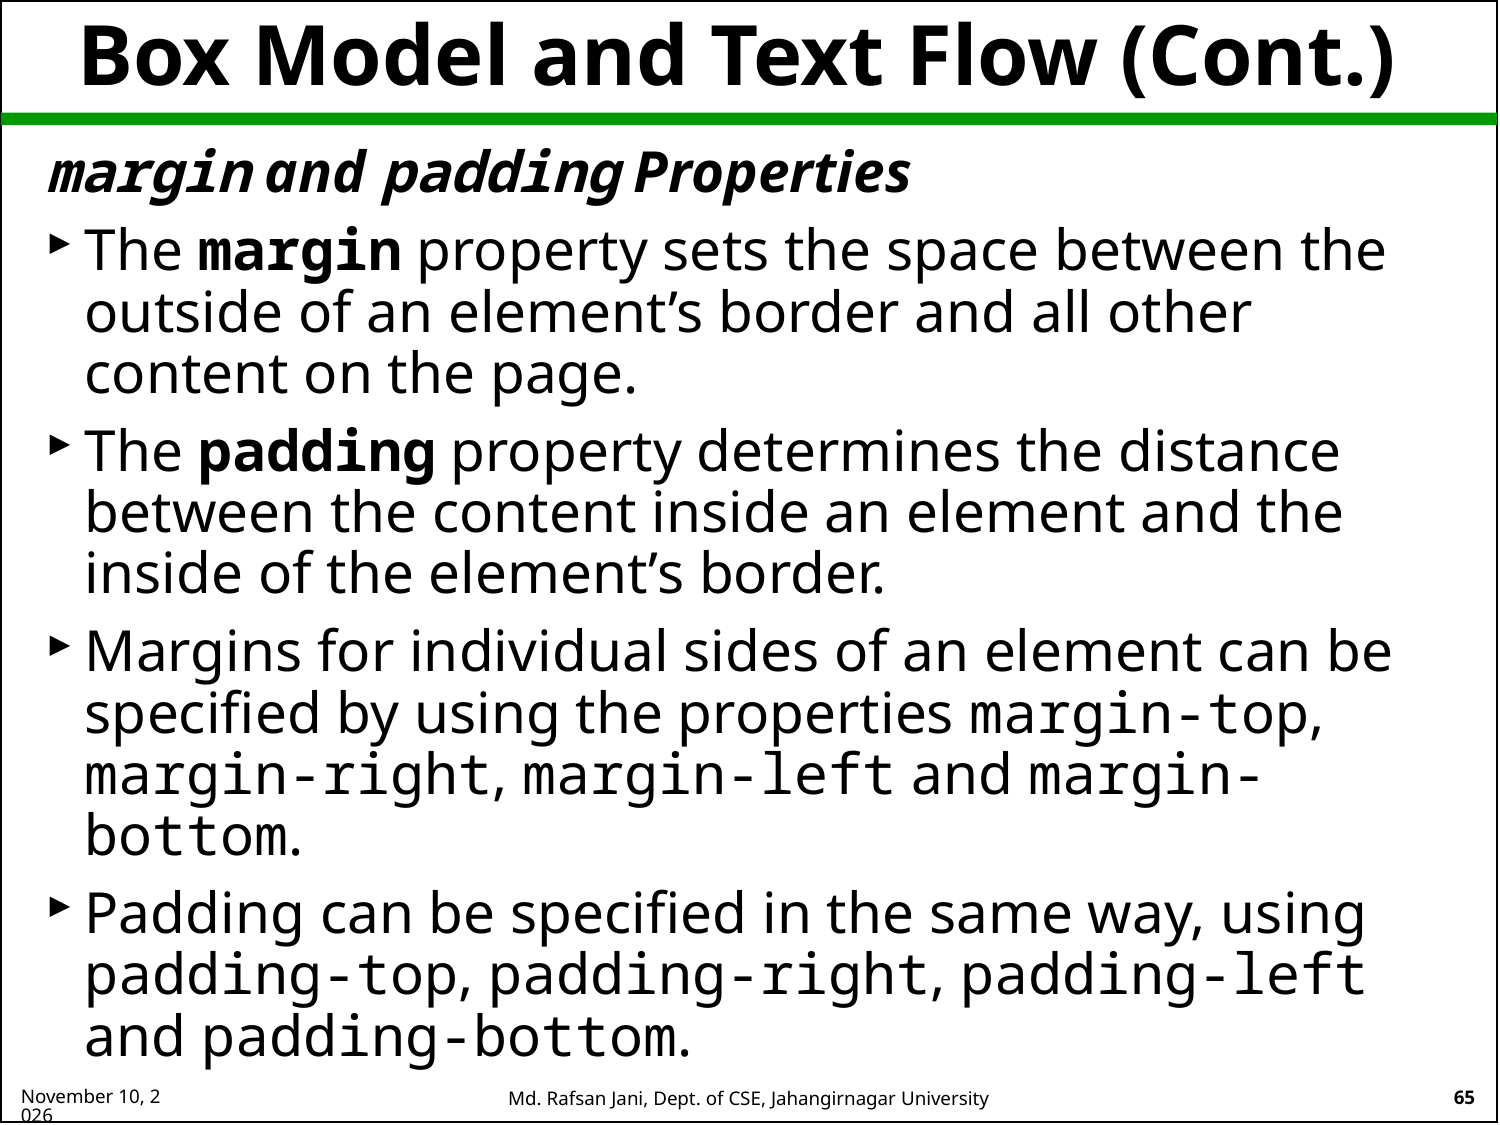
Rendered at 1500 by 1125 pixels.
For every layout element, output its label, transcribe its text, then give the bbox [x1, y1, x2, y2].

title Box Model and Text Flow (Cont.) [5, 4, 1491, 113]
list margin and padding Properties The margin property sets the space between the outside of an element’s border and all other content on the page. The padding property determines the distance between the content inside an element and the inside of the element’s border. Margins for individual sides of an element can be specified by using the properties margin-top, margin-right, margin-left and margin-bottom. Padding can be specified in the same way, using padding-top, padding-right, padding-left and padding-bottom. [14, 136, 1486, 1077]
slide_number 65 [1310, 1075, 1491, 1120]
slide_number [5, 1075, 187, 1119]
footer Md. Rafsan Jani, Dept. of CSE, Jahangirnagar University [201, 1075, 1296, 1117]
